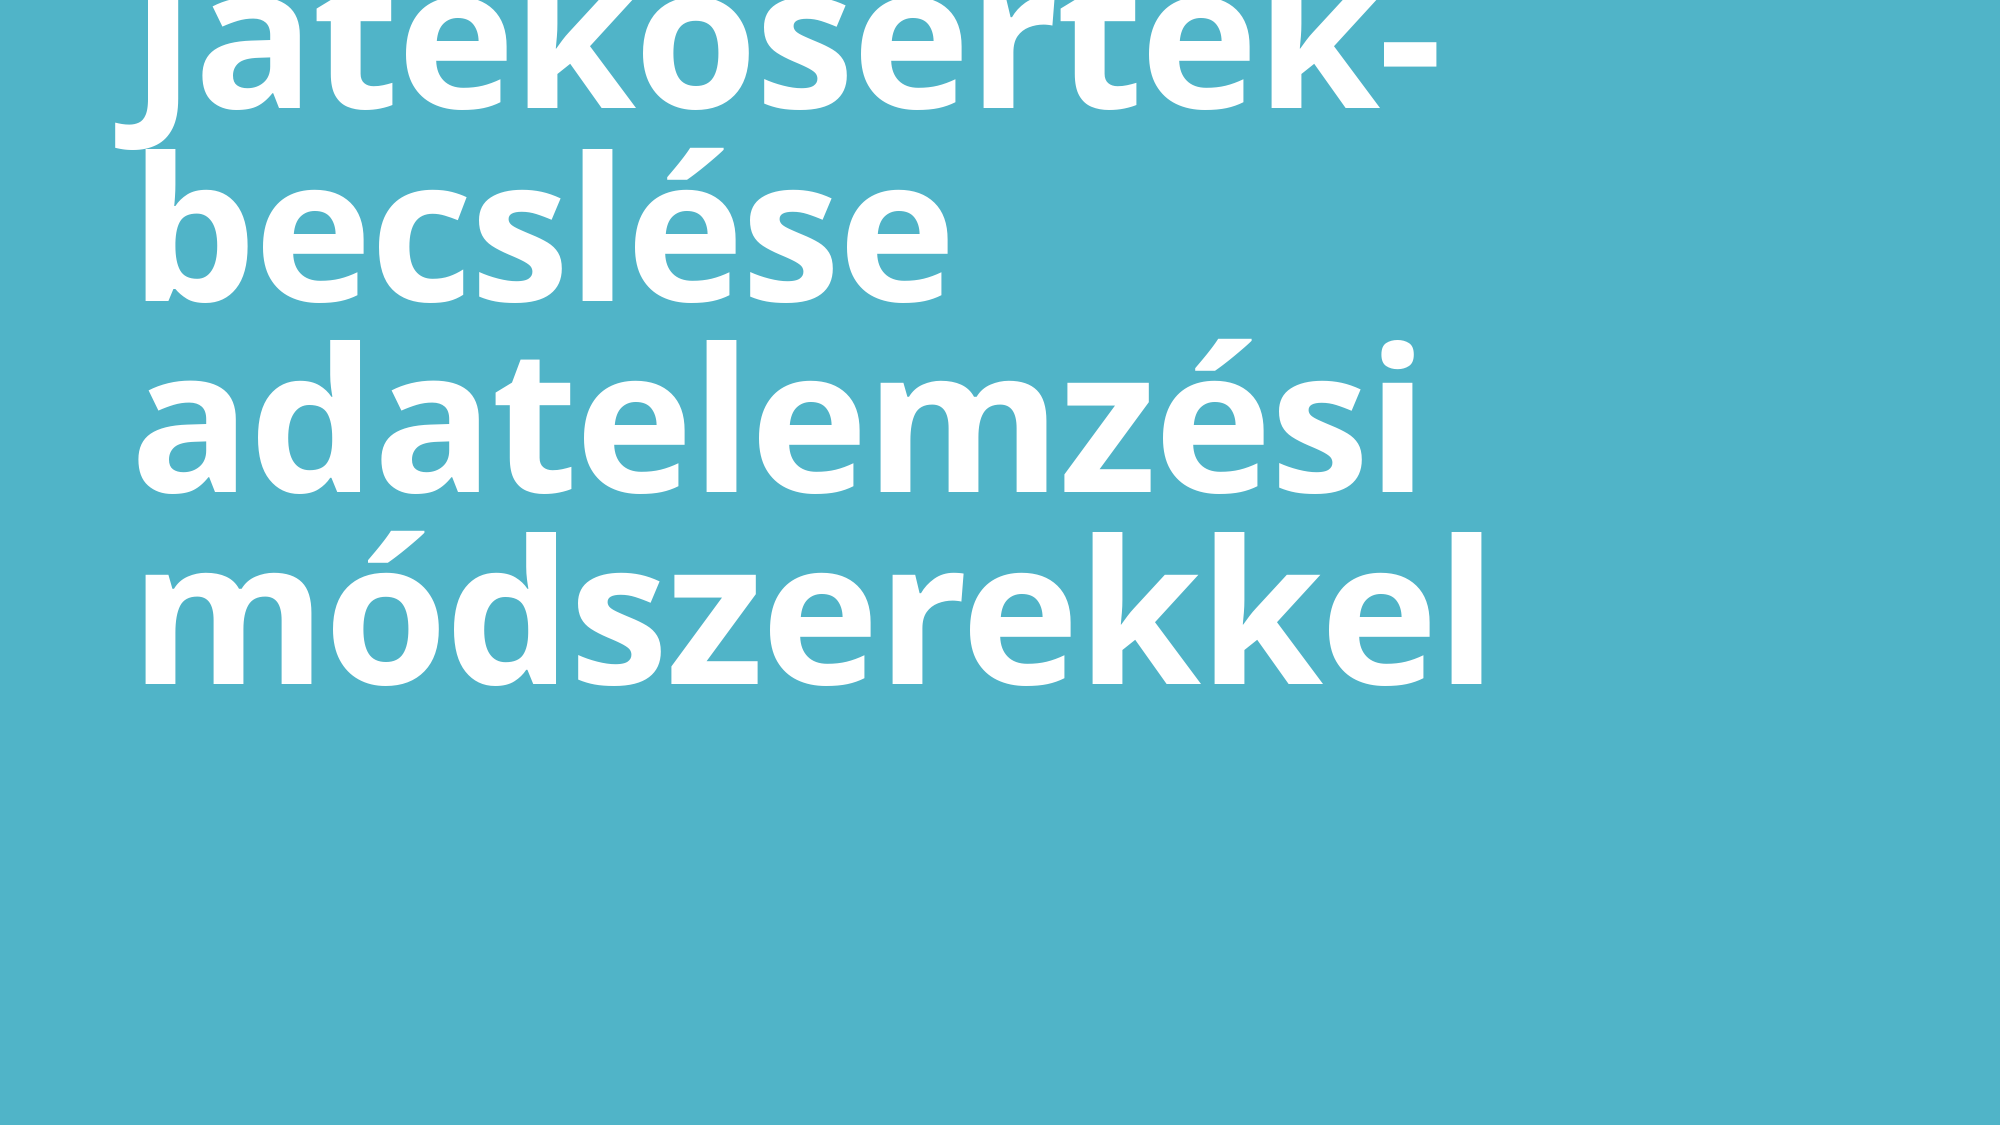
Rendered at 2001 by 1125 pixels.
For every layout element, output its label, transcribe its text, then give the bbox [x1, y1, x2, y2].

title Játékosérték-becslése adatelemzési módszerekkel [115, 97, 1885, 731]
